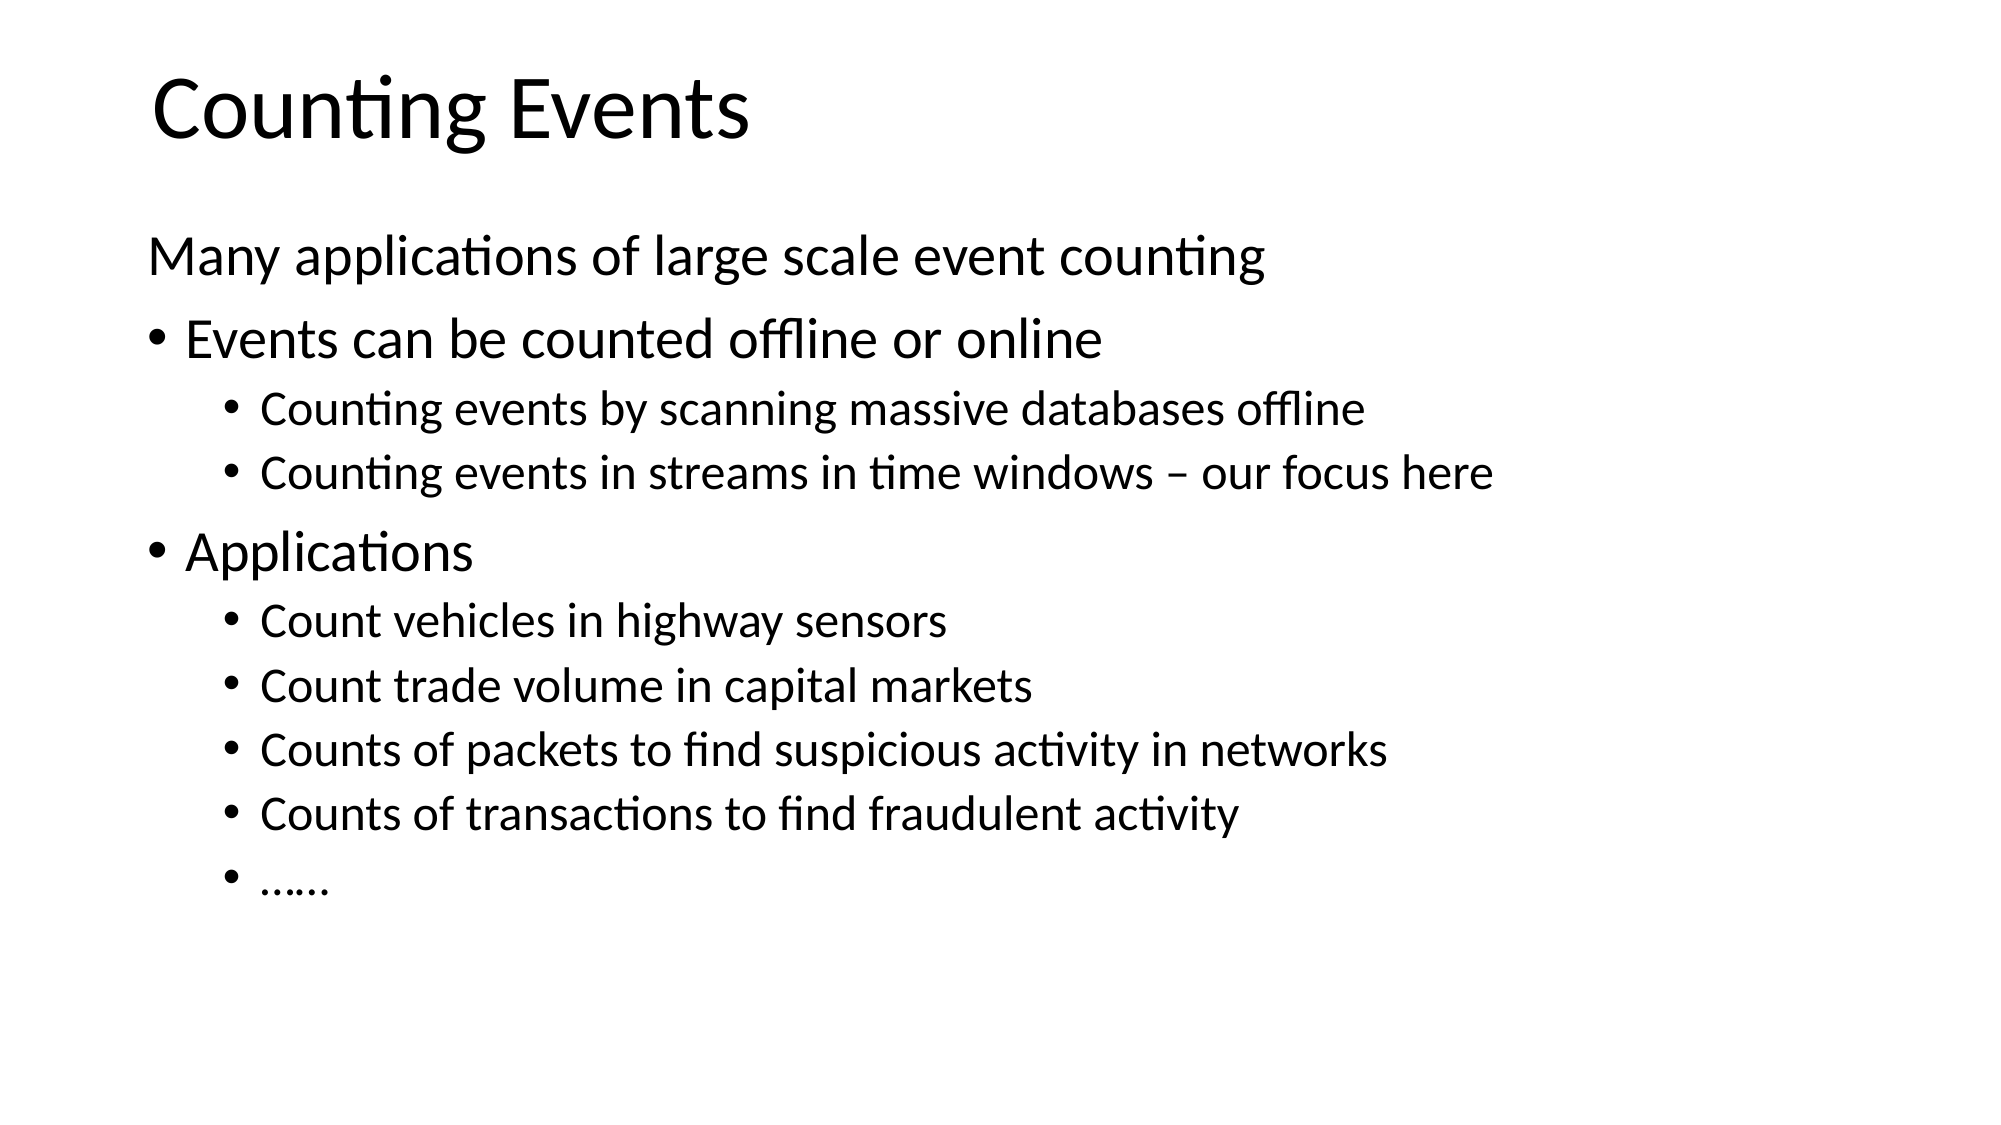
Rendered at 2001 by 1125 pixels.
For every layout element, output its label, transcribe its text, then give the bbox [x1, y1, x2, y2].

text_box Counting Events [137, 0, 1863, 218]
list Many applications of large scale event counting Events can be counted offline or online Counting events by scanning massive databases offline Counting events in streams in time windows – our focus here Applications Count vehicles in highway sensors Count trade volume in capital markets Counts of packets to find suspicious activity in networks Counts of transactions to find fraudulent activity …… [132, 217, 1858, 1031]
